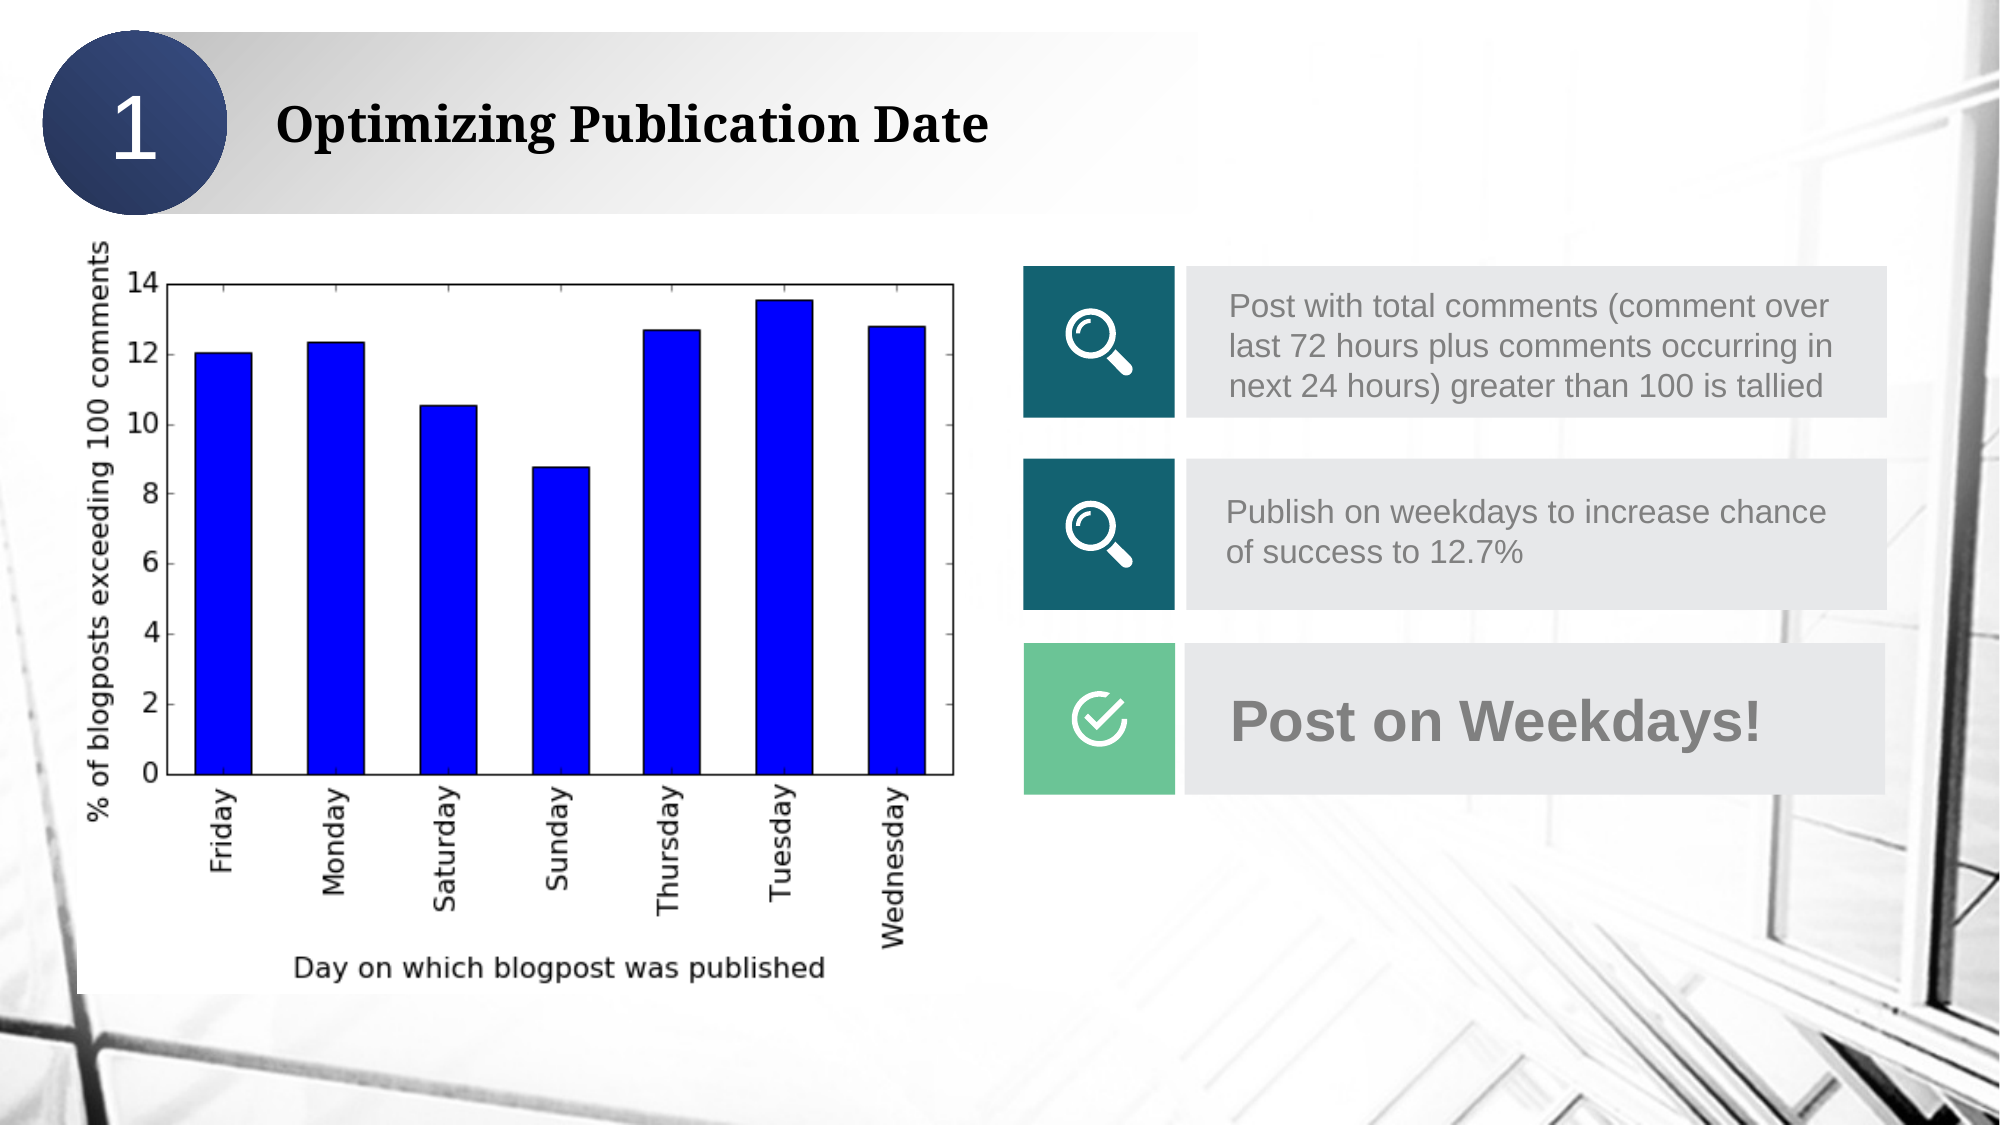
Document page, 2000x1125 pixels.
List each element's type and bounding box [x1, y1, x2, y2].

text_box [1023, 458, 1887, 610]
text_box [42, 30, 1202, 215]
text_box [1023, 266, 1887, 418]
text_box [1023, 643, 1886, 795]
picture [0, 0, 2000, 1125]
